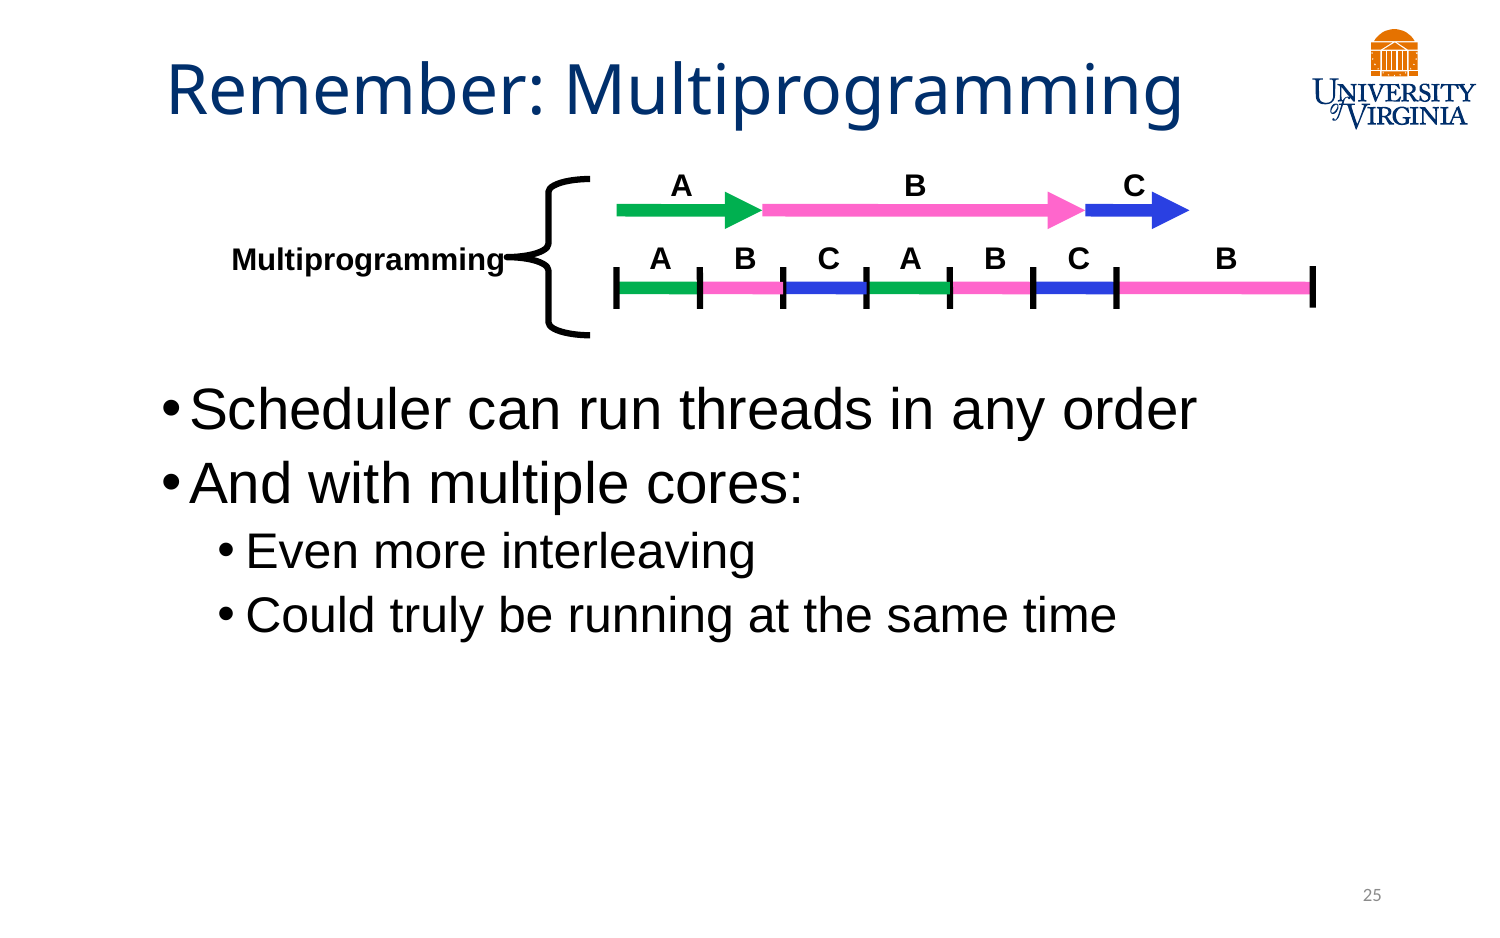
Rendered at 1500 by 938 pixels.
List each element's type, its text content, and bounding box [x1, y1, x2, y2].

slide_number 25 [1059, 868, 1397, 919]
title Remember: Multiprogramming [149, 1, 1315, 183]
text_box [214, 158, 1315, 336]
list Scheduler can run threads in any order And with multiple cores: Even more interleaving Could truly be running at the same time [146, 375, 1337, 741]
